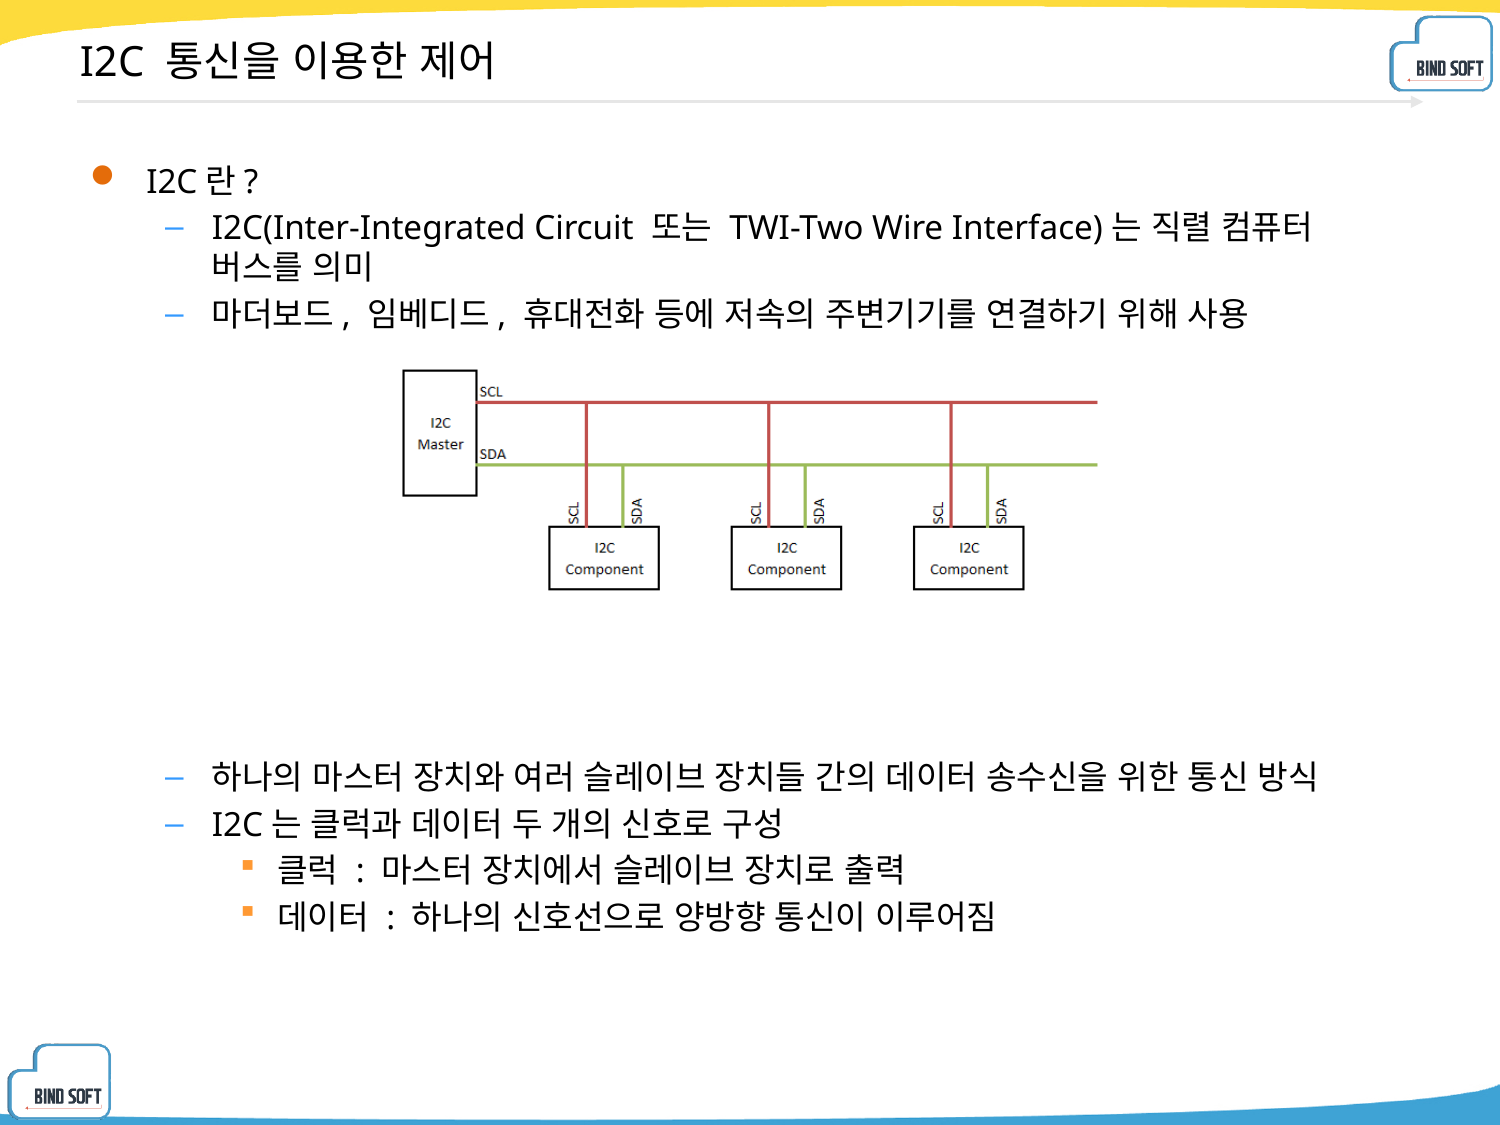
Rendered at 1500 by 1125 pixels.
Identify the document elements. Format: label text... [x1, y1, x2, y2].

list I2C란? I2C(Inter-Integrated Circuit 또는 TWI-Two Wire Interface)는 직렬 컴퓨터 버스를 의미 마더보드, 임베디드, 휴대전화 등에 저속의 주변기기를 연결하기 위해 사용 하나의 마스터 장치와 여러 슬레이브 장치들 간의 데이터 송수신을 위한 통신 방식 I2C는 클럭과 데이터 두 개의 신호로 구성 클럭 : 마스터 장치에서 슬레이브 장치로 출력 데이터 : 하나의 신호선으로 양방향 통신이 이루어짐 [75, 152, 1425, 1055]
picture [0, 0, 1500, 96]
picture [395, 361, 1105, 599]
picture [0, 1003, 1500, 1125]
title I2C 통신을 이용한 제어 [64, 11, 1436, 108]
